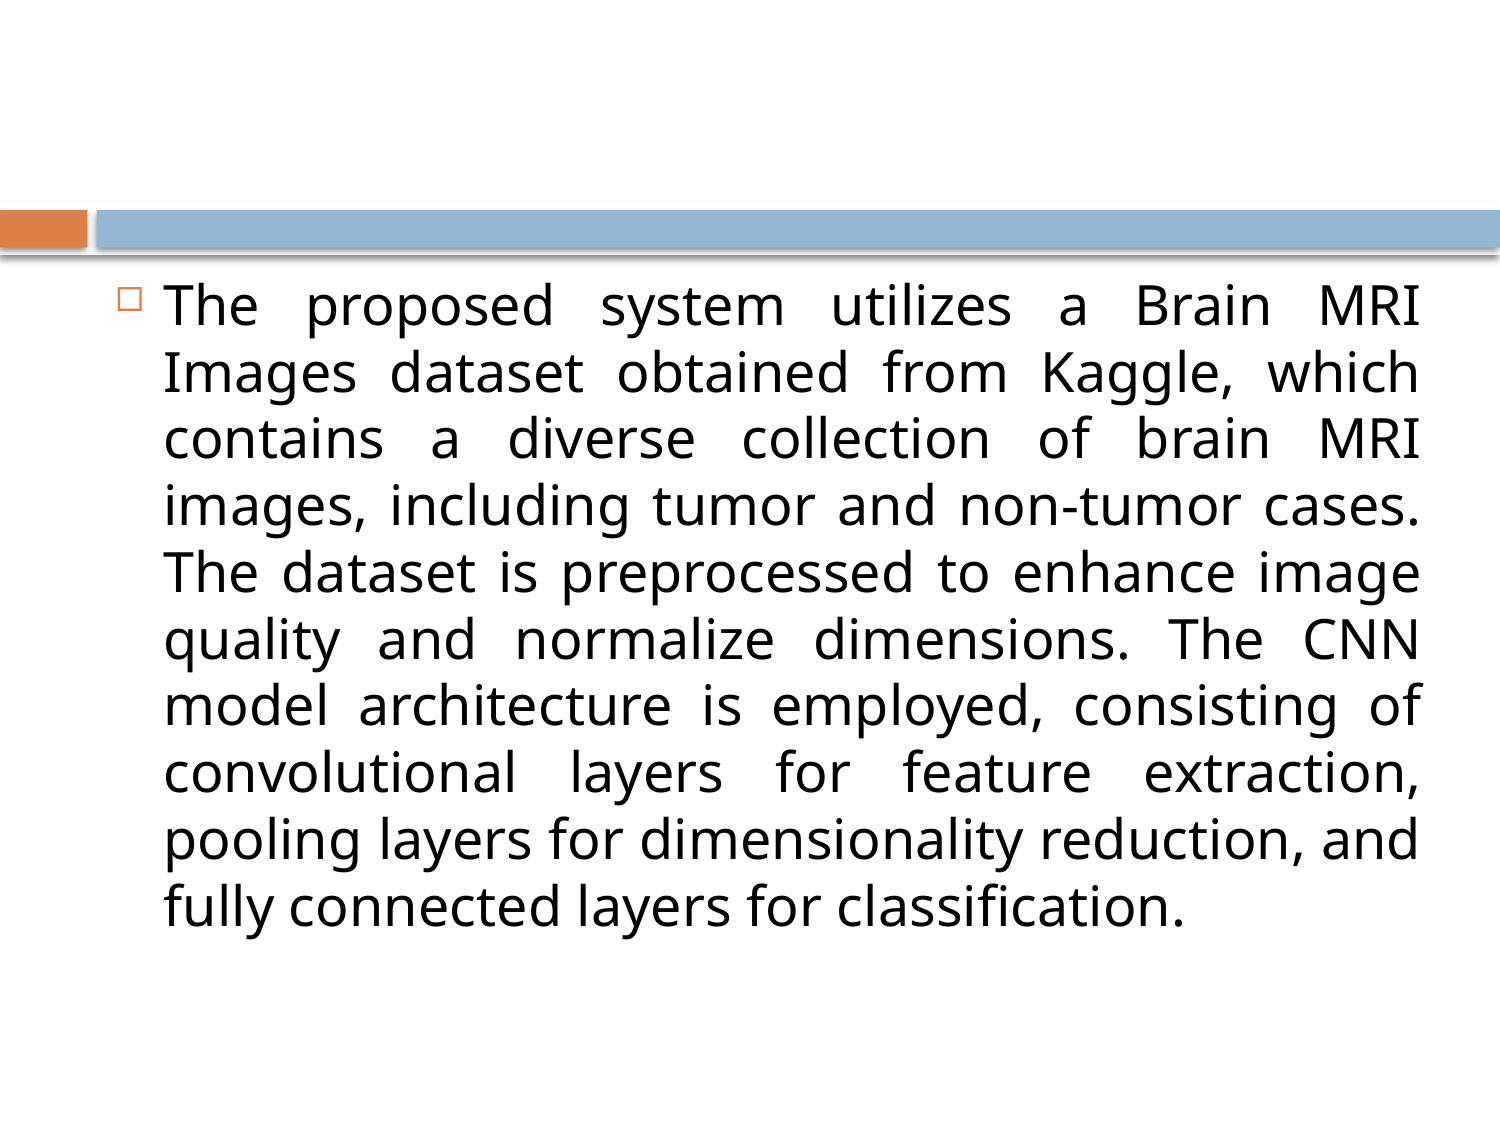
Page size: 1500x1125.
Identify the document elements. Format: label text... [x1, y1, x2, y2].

list The proposed system utilizes a Brain MRI Images dataset obtained from Kaggle, which contains a diverse collection of brain MRI images, including tumor and non-tumor cases. The dataset is preprocessed to enhance image quality and normalize dimensions. The CNN model architecture is employed, consisting of convolutional layers for feature extraction, pooling layers for dimensionality reduction, and fully connected layers for classification. [100, 262, 1438, 1000]
